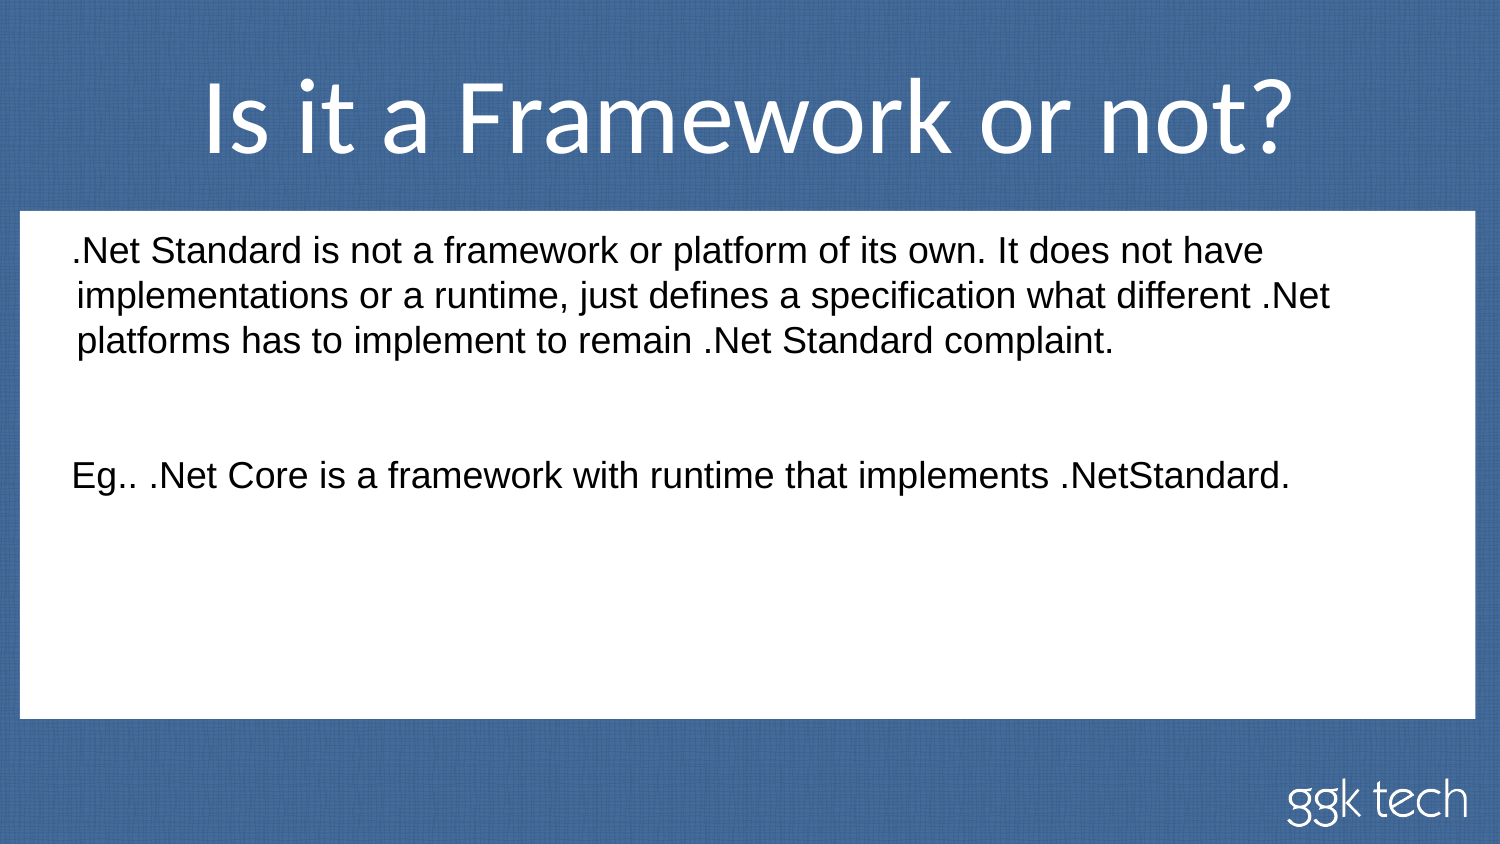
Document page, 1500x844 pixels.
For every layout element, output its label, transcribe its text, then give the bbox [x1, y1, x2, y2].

title Is it a Framework or not? [51, 38, 1449, 191]
picture [0, 0, 1500, 844]
subtitle .Net Standard is not a framework or platform of its own. It does not have implementations or a runtime, just defines a specification what different .Net platforms has to implement to remain .Net Standard complaint. Eg.. .Net Core is a framework with runtime that implements .NetStandard. [19, 210, 1476, 719]
